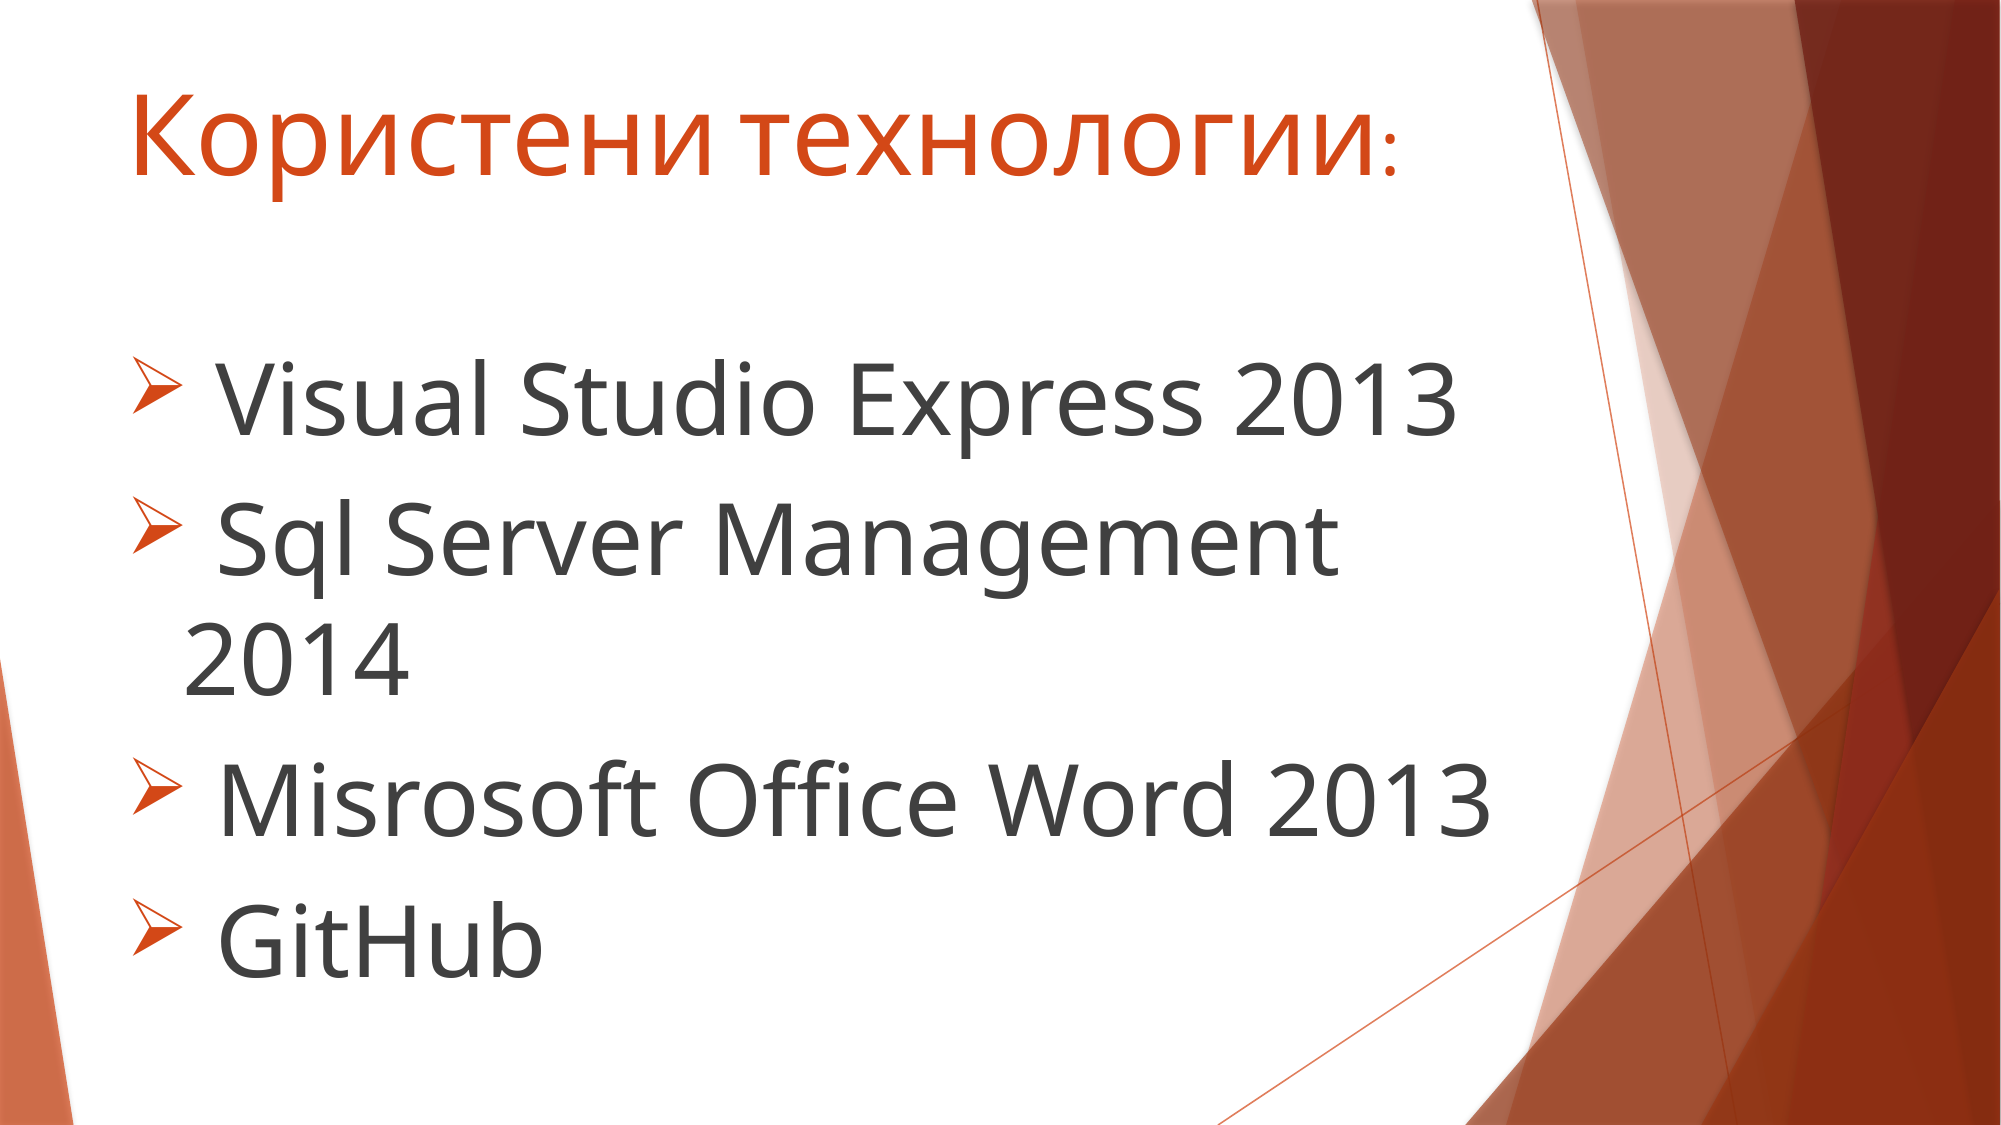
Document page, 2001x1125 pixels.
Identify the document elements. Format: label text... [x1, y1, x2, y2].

list Visual Studio Express 2013 Sql Server Management 2014 Misrosoft Office Word 2013 GitHub [111, 327, 1522, 1010]
title Користени технологии: [111, 55, 1522, 272]
